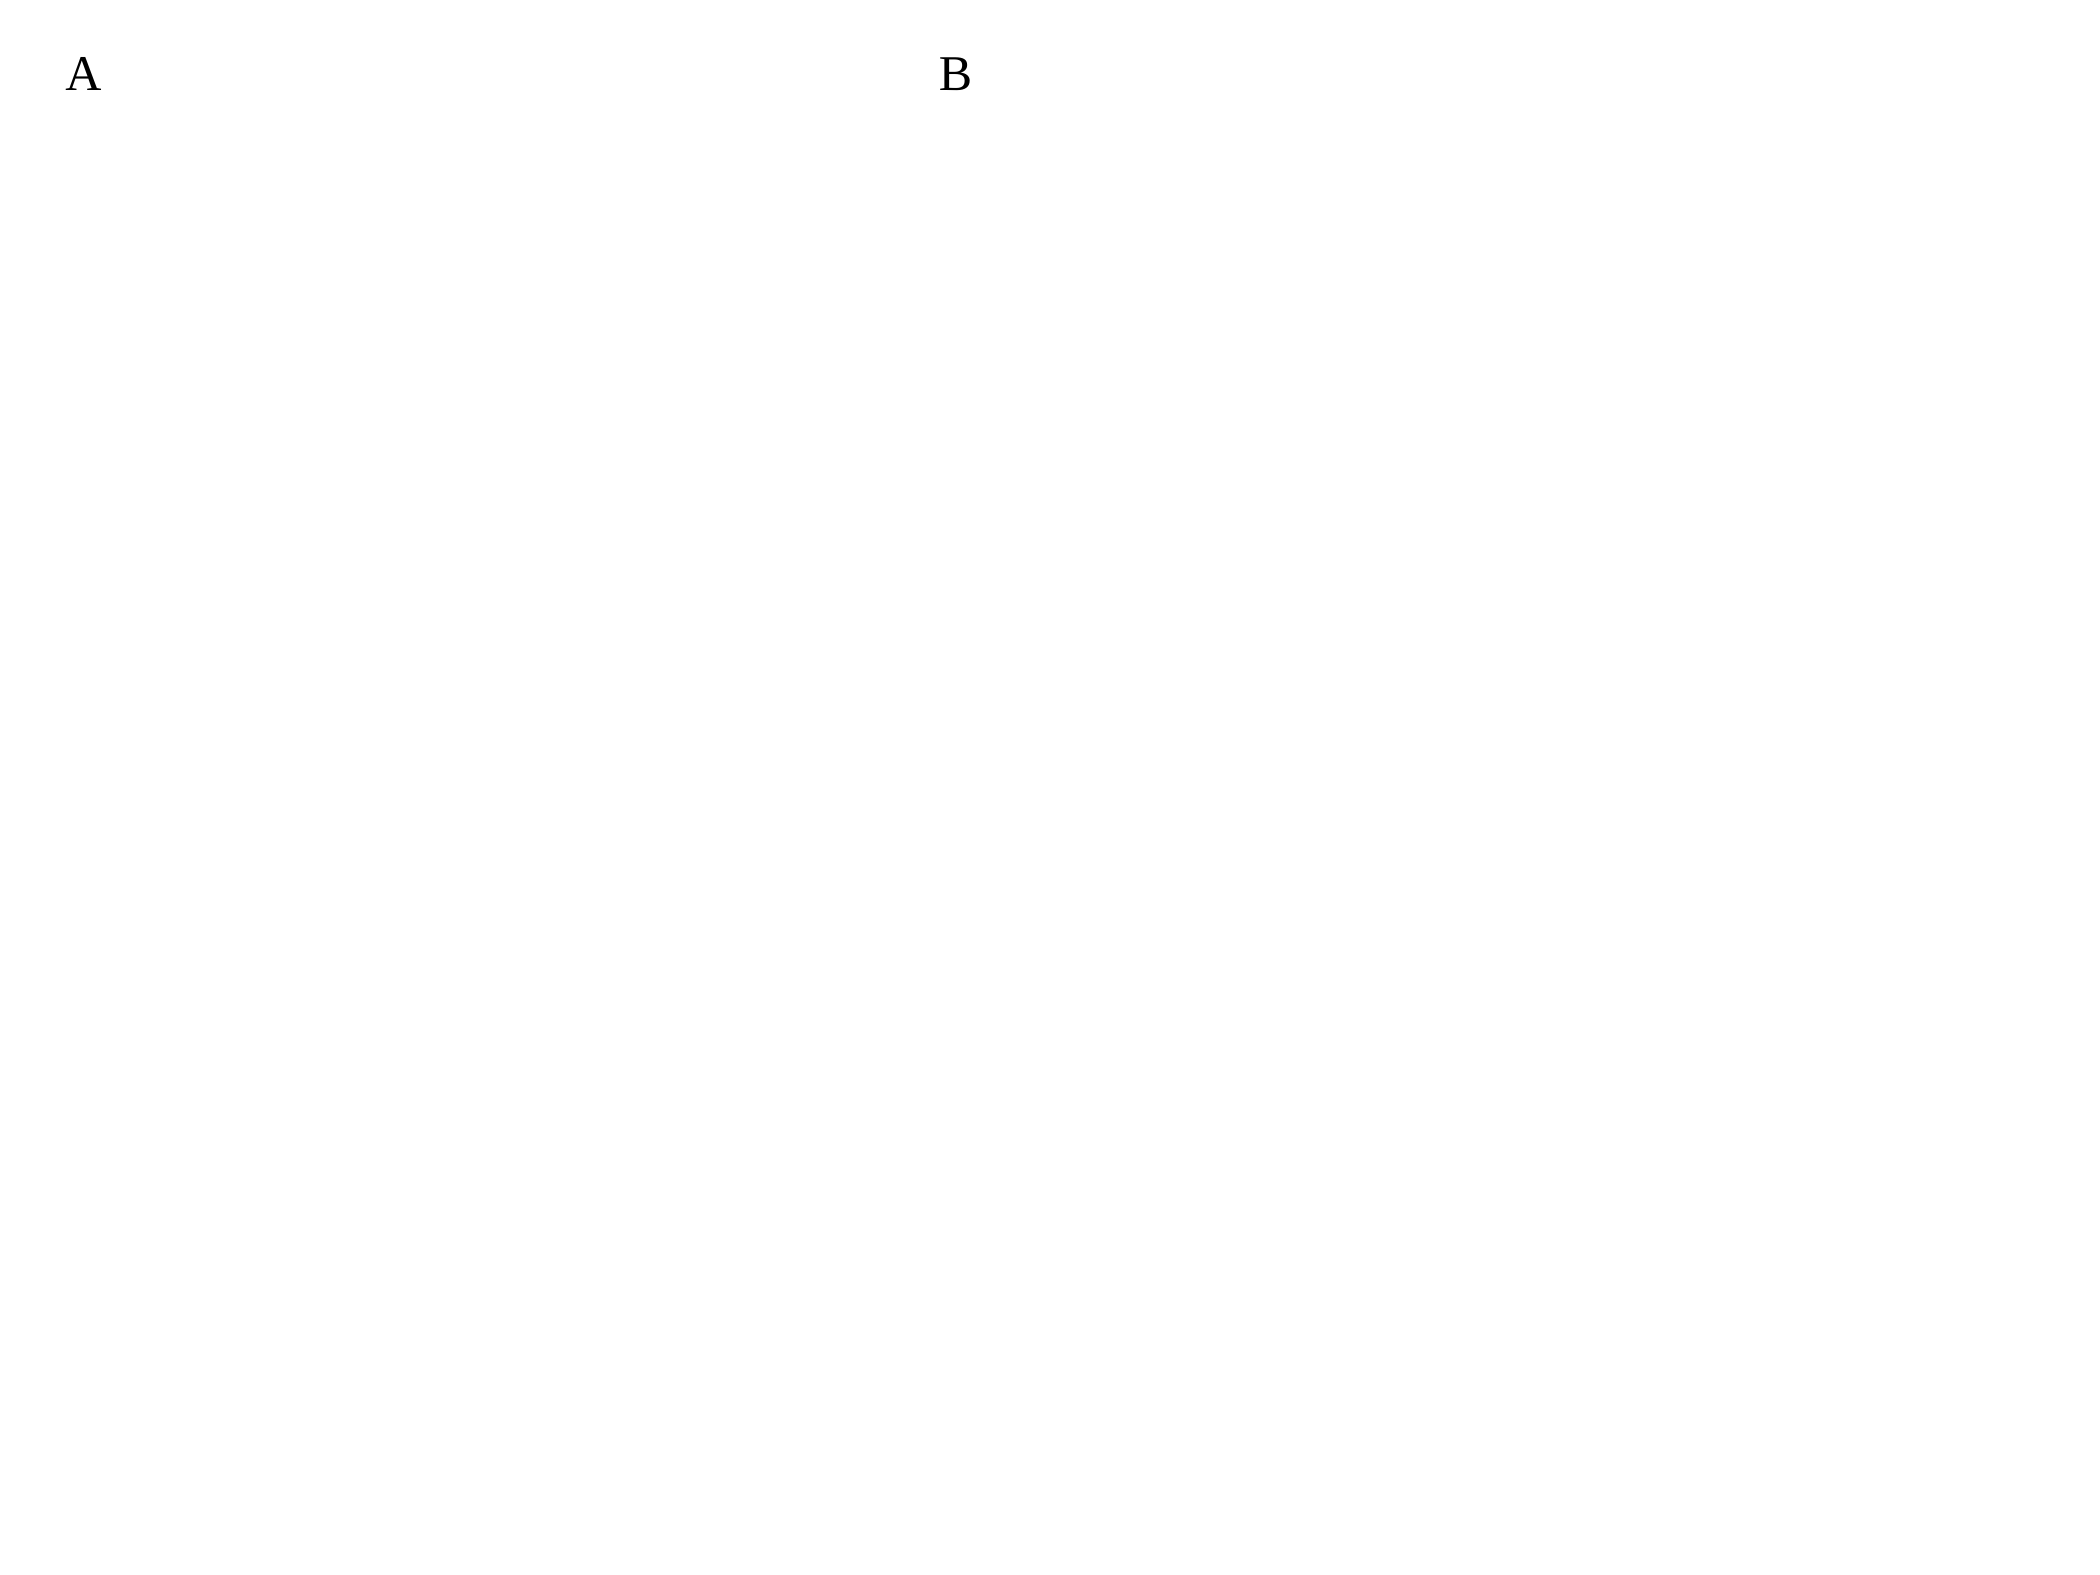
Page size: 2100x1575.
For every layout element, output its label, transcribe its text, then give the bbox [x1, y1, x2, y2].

text_box A [50, 32, 117, 108]
text_box B [924, 32, 988, 108]
